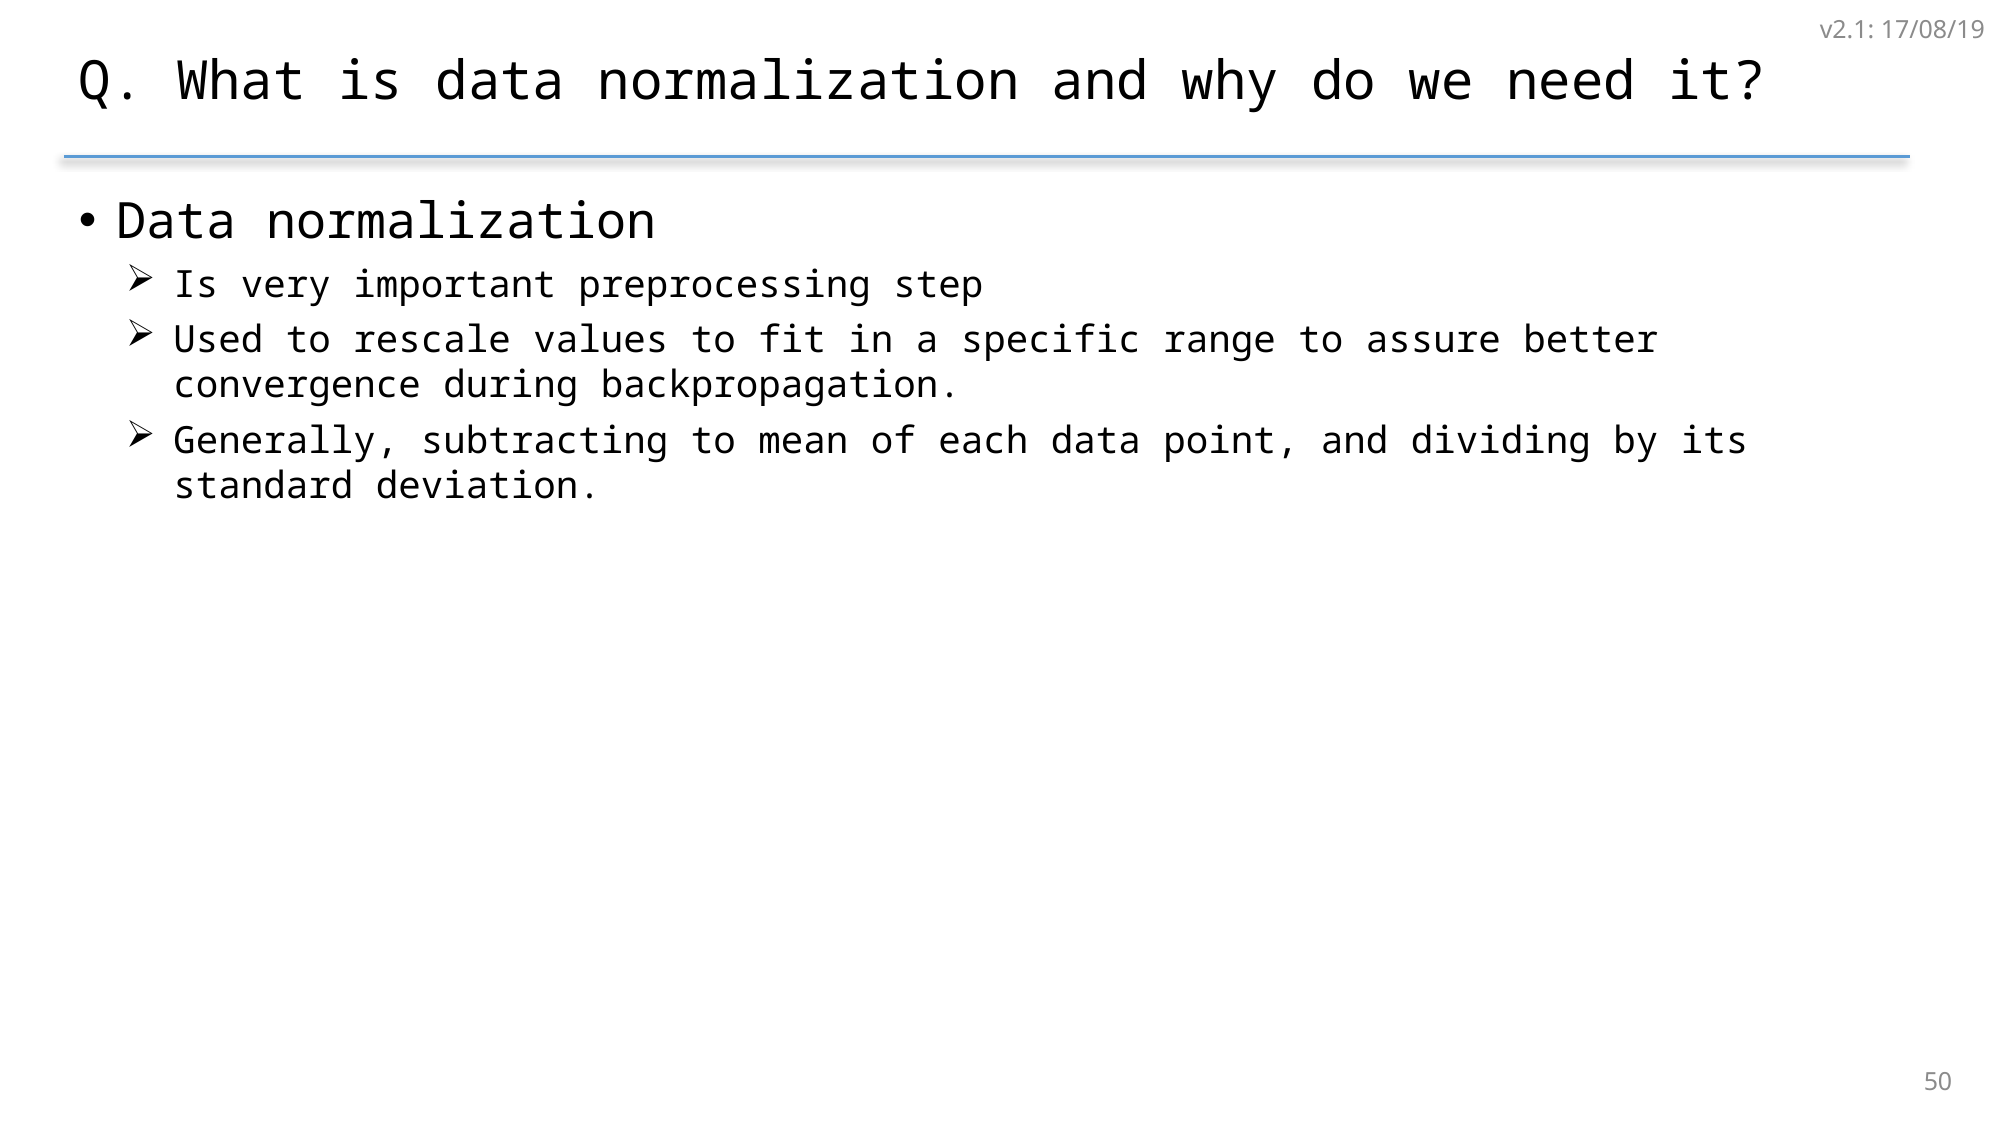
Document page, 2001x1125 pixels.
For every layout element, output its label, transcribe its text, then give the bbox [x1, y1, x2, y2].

list Data normalization Is very important preprocessing step Used to rescale values to fit in a specific range to assure better convergence during backpropagation. Generally, subtracting to mean of each data point, and dividing by its standard deviation. [63, 188, 1911, 1083]
title Q. What is data normalization and why do we need it? [63, 26, 1911, 138]
footer v2.1: 17/08/19 [1325, 0, 2000, 61]
slide_number 49 [1517, 1052, 1968, 1113]
